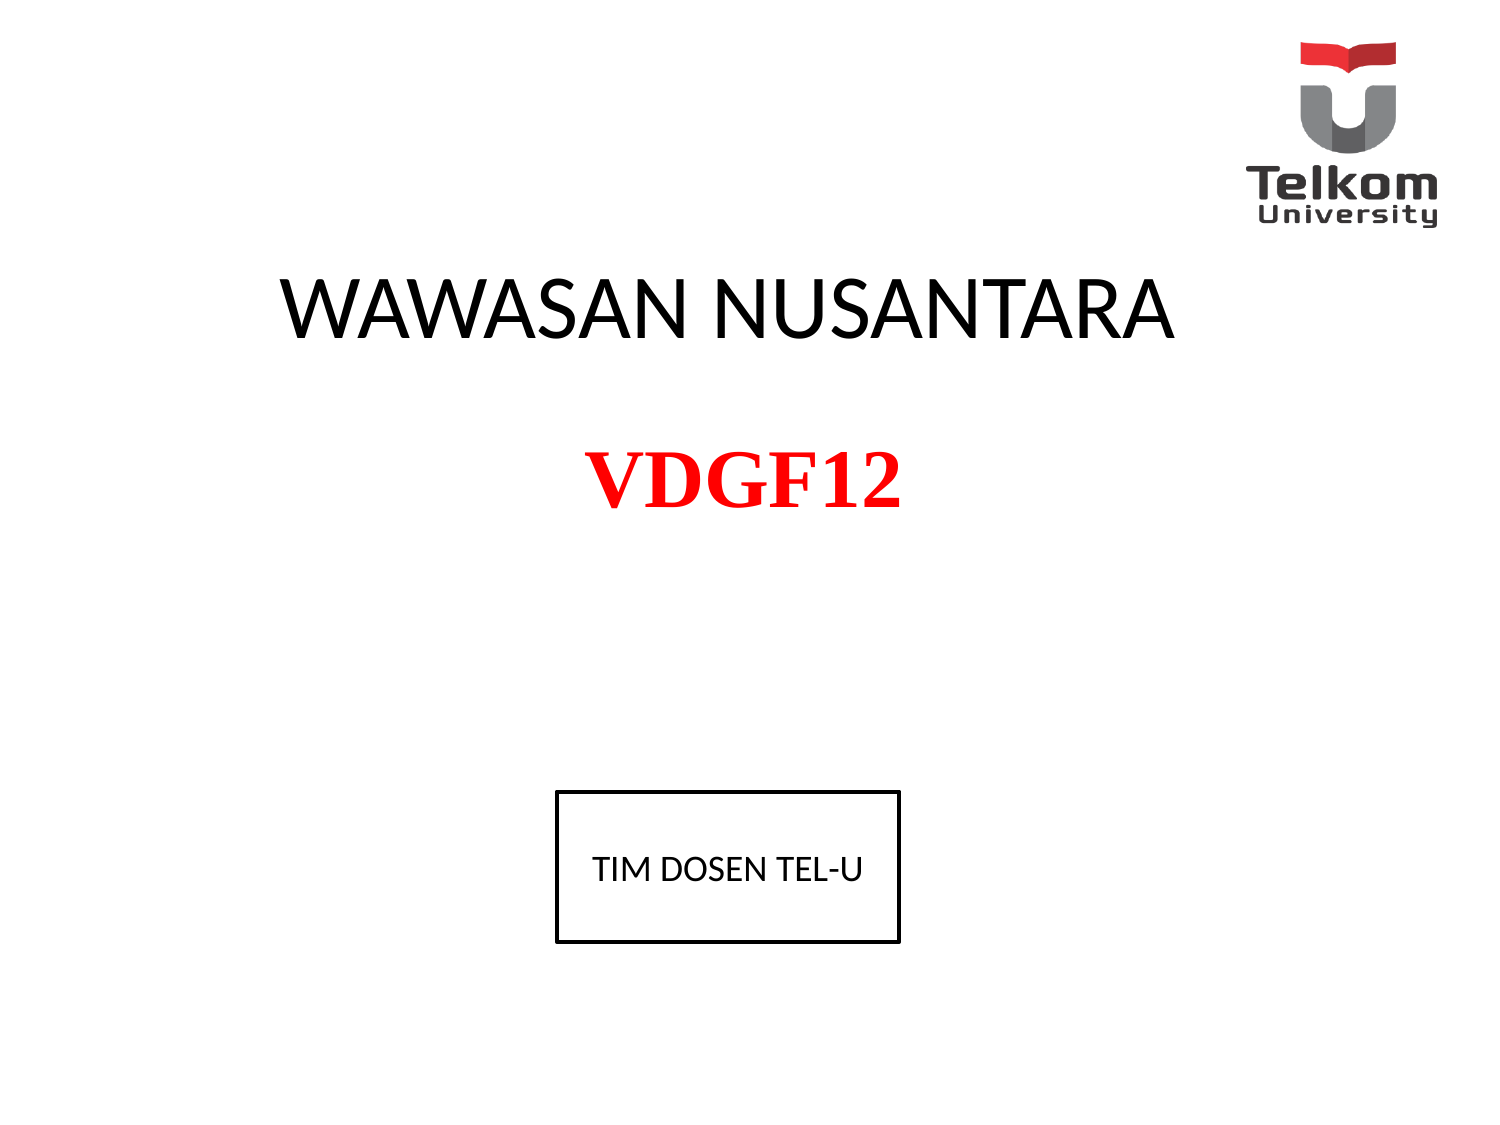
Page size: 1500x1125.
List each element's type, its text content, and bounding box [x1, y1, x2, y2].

text_box PENDIDIKAN PANCASILA & KEWARGANEGARAAN TELKOM UNIVERSITY [23, 837, 1465, 1033]
title WAWASAN NUSANTARA [53, 208, 1404, 396]
picture [1245, 42, 1437, 228]
text_box TIM DOSEN TEL-U [555, 790, 901, 944]
text_box VDGF12 [569, 416, 919, 532]
